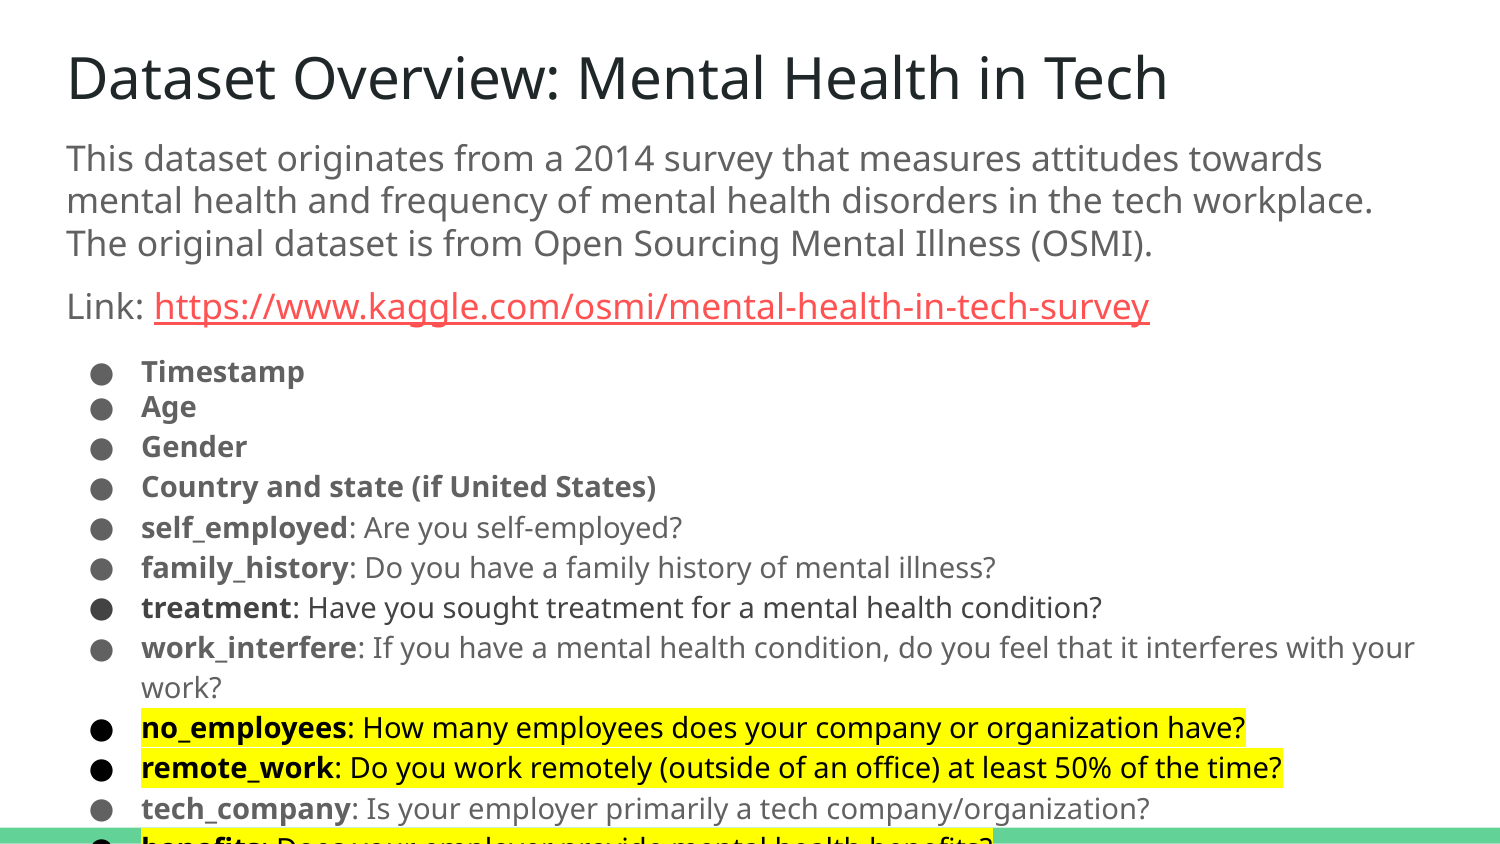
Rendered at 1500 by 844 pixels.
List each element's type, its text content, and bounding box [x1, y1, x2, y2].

list This dataset originates from a 2014 survey that measures attitudes towards mental health and frequency of mental health disorders in the tech workplace. The original dataset is from Open Sourcing Mental Illness (OSMI). Link: https://www.kaggle.com/osmi/mental-health-in-tech-survey Timestamp Age Gender Country and state (if United States) self_employed: Are you self-employed? family_history: Do you have a family history of mental illness? treatment: Have you sought treatment for a mental health condition? work_interfere: If you have a mental health condition, do you feel that it interferes with your work? no_employees: How many employees does your company or organization have? remote_work: Do you work remotely (outside of an office) at least 50% of the time? tech_company: Is your employer primarily a tech company/organization? benefits: Does your employer provide mental health benefits? [51, 120, 1449, 682]
title Dataset Overview: Mental Health in Tech [51, 26, 1449, 120]
